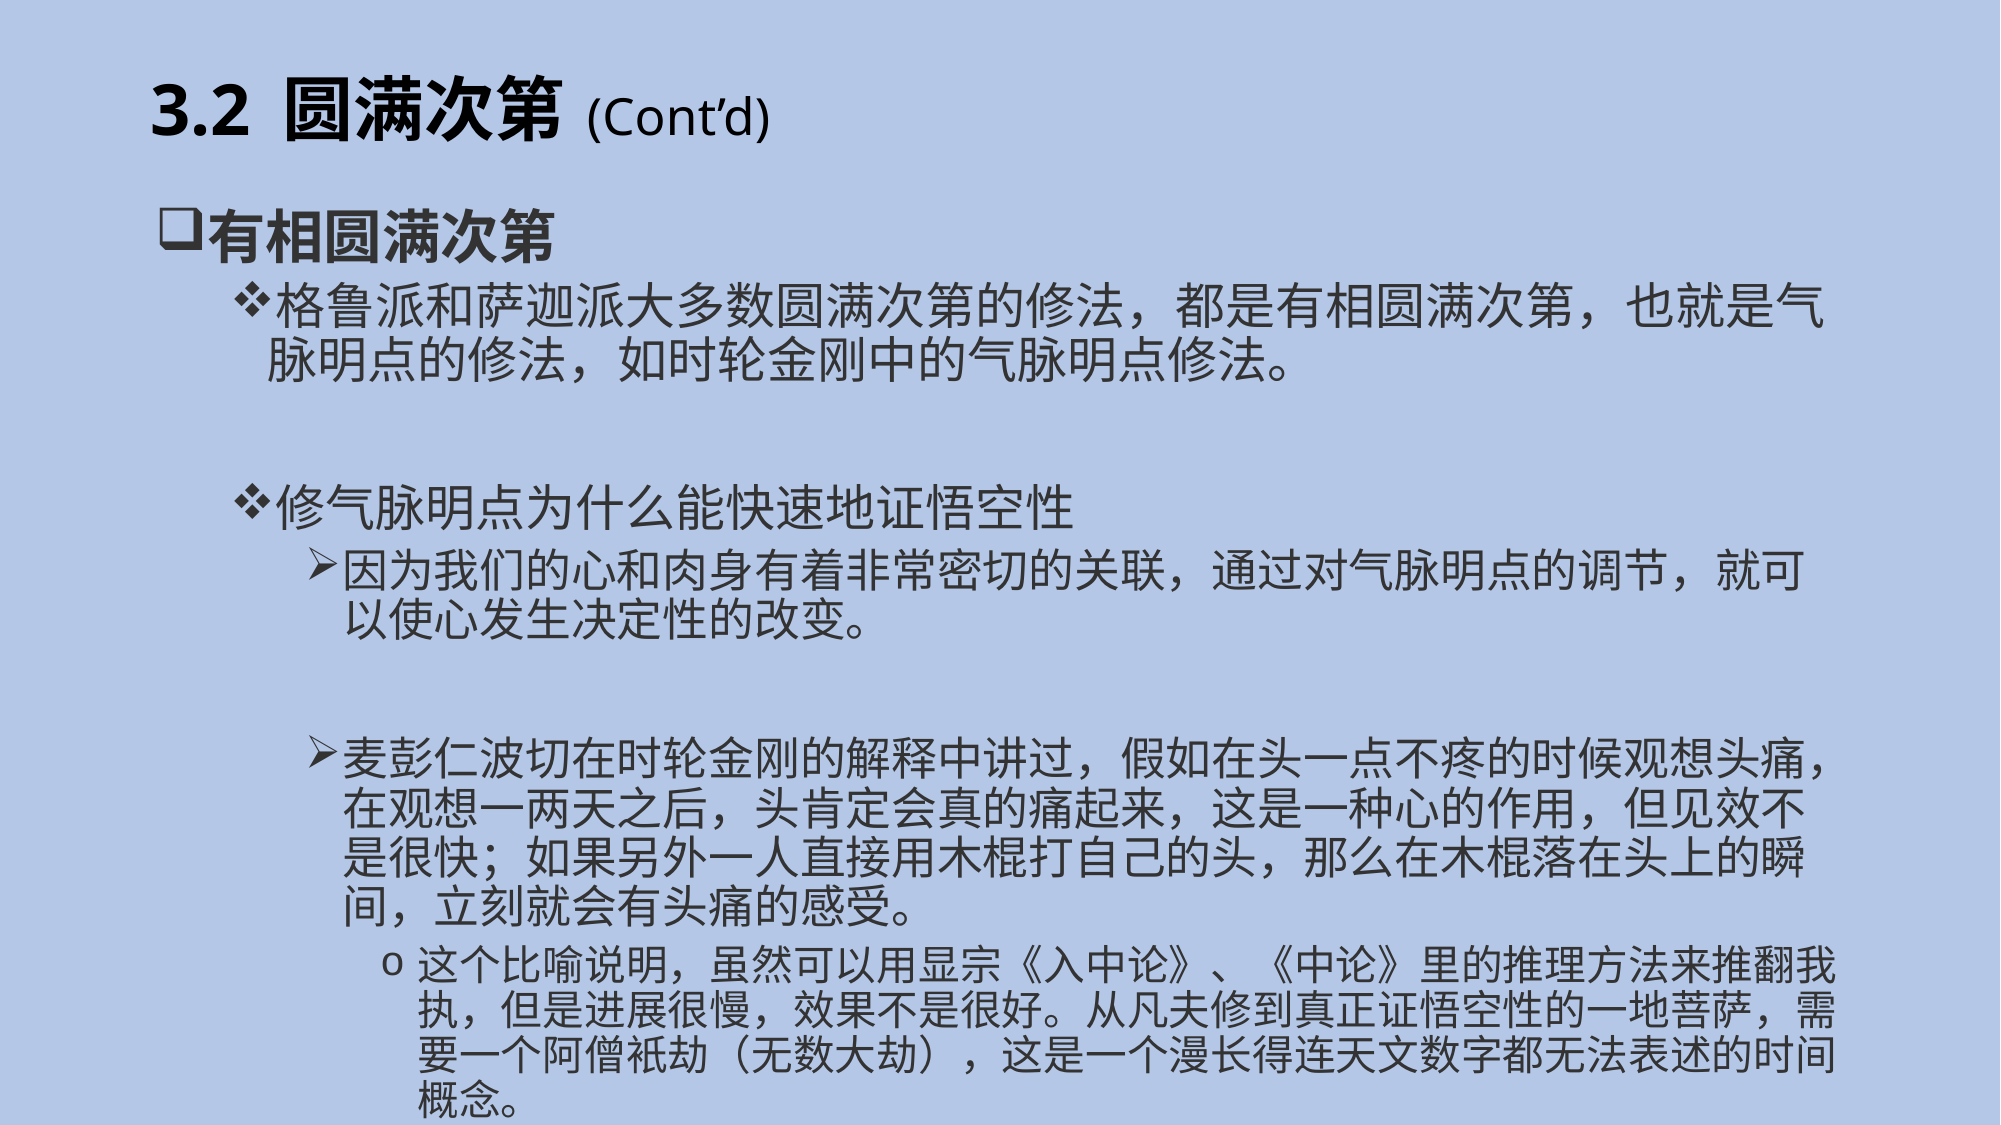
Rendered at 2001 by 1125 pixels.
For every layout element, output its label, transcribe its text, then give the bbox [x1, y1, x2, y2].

title 3.2 圆满次第 (Cont’d) [135, 66, 1860, 159]
list 有相圆满次第 格鲁派和萨迦派大多数圆满次第的修法，都是有相圆满次第，也就是气脉明点的修法，如时轮金刚中的气脉明点修法。 修气脉明点为什么能快速地证悟空性 因为我们的心和肉身有着非常密切的关联，通过对气脉明点的调节，就可以使心发生决定性的改变。 麦彭仁波切在时轮金刚的解释中讲过，假如在头一点不疼的时候观想头痛，在观想一两天之后，头肯定会真的痛起来，这是一种心的作用，但见效不是很快；如果另外一人直接用木棍打自己的头，那么在木棍落在头上的瞬间，立刻就会有头痛的感受。 这个比喻说明，虽然可以用显宗《入中论》、《中论》里的推理方法来推翻我执，但是进展很慢，效果不是很好。从凡夫修到真正证悟空性的一地菩萨，需要一个阿僧衹劫（无数大劫），这是一个漫长得连天文数字都无法表述的时间概念。 [139, 200, 1865, 1106]
